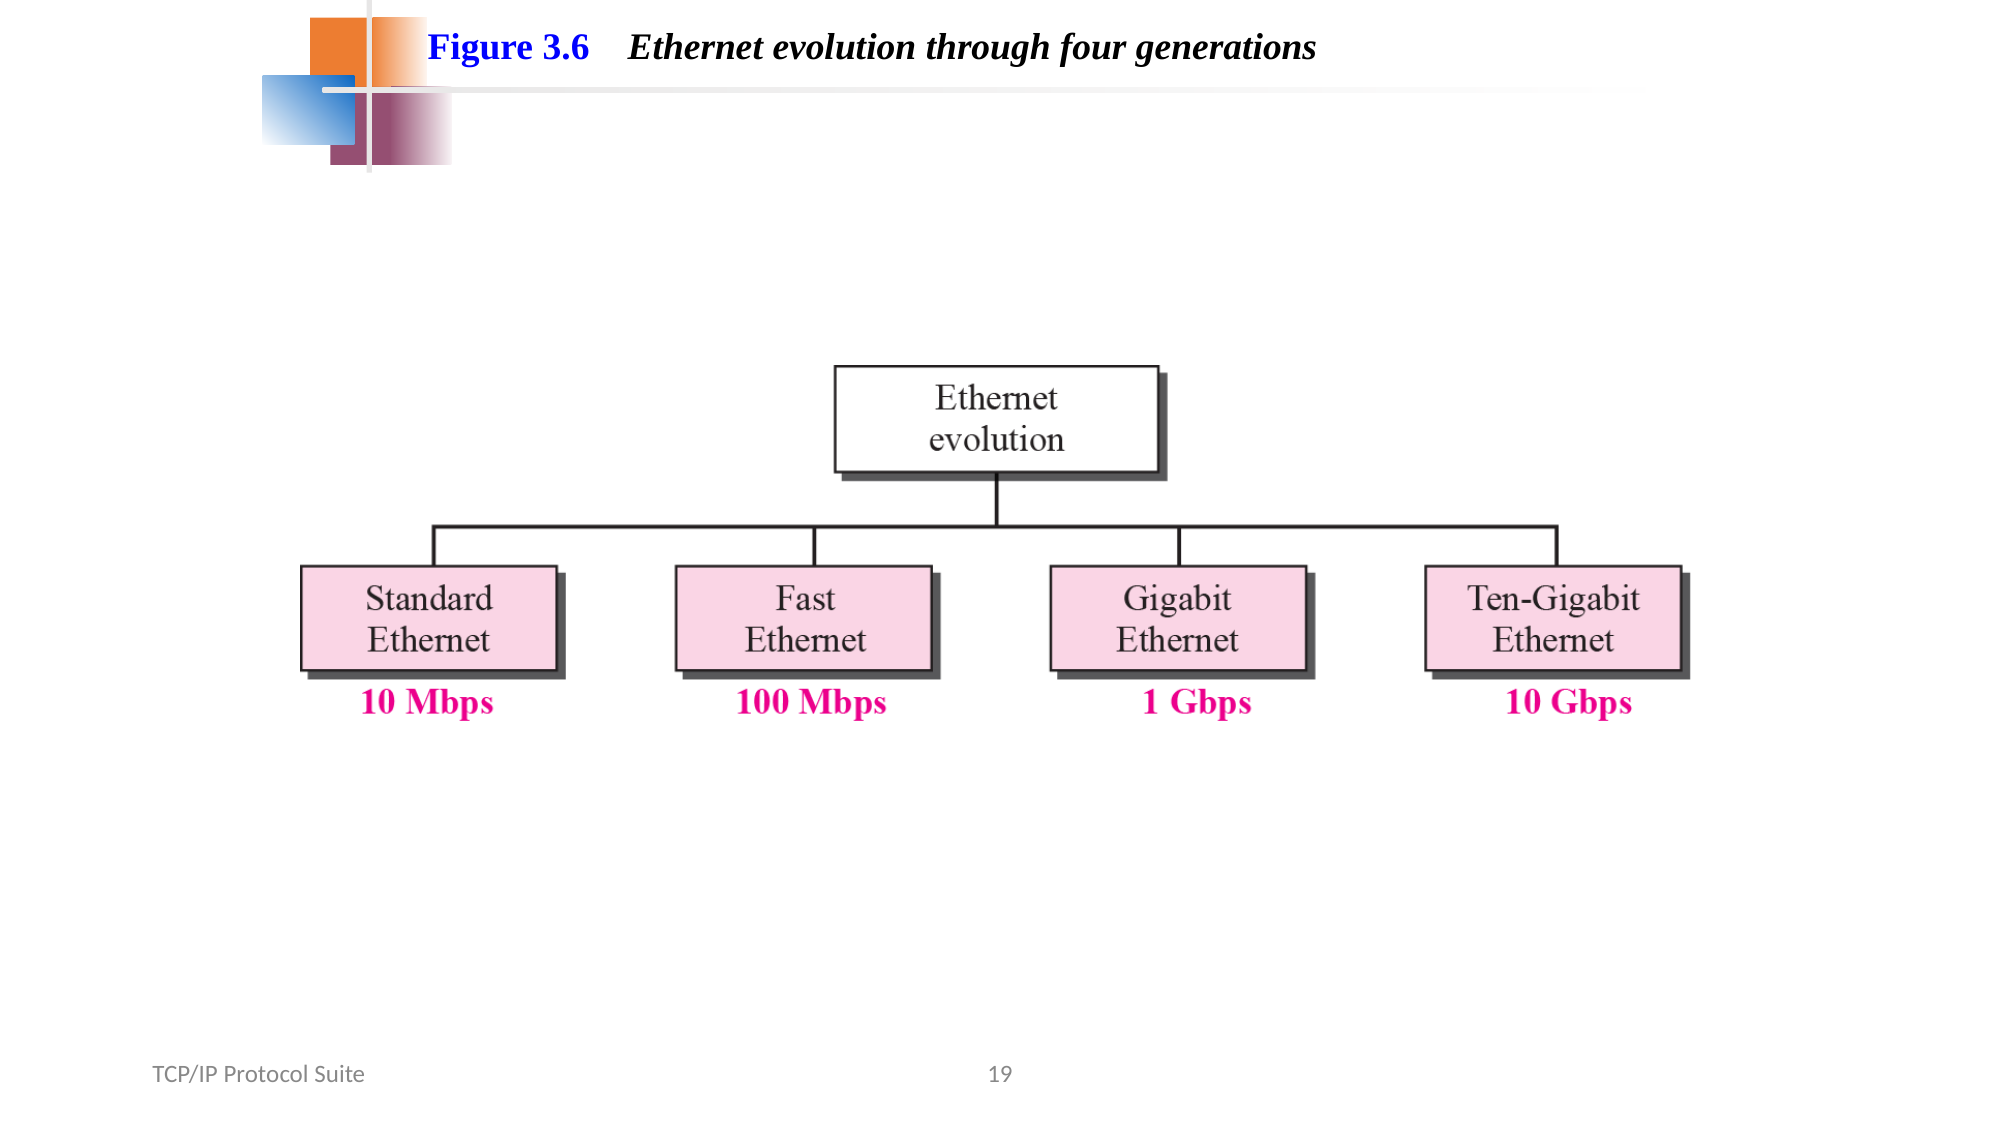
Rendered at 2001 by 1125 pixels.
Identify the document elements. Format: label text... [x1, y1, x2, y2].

text_box [366, 0, 372, 87]
text_box [322, 87, 1673, 93]
text_box [372, 93, 391, 165]
text_box [366, 93, 372, 173]
footer TCP/IP Protocol Suite [137, 1042, 588, 1103]
text_box Figure 3.6 Ethernet evolution through four generations [412, 14, 1350, 75]
text_box [310, 17, 366, 86]
picture [299, 365, 1691, 726]
text_box [391, 93, 452, 165]
text_box [372, 17, 427, 86]
slide_number ‹#› [662, 1042, 1338, 1103]
text_box [330, 93, 366, 165]
text_box [262, 75, 355, 145]
